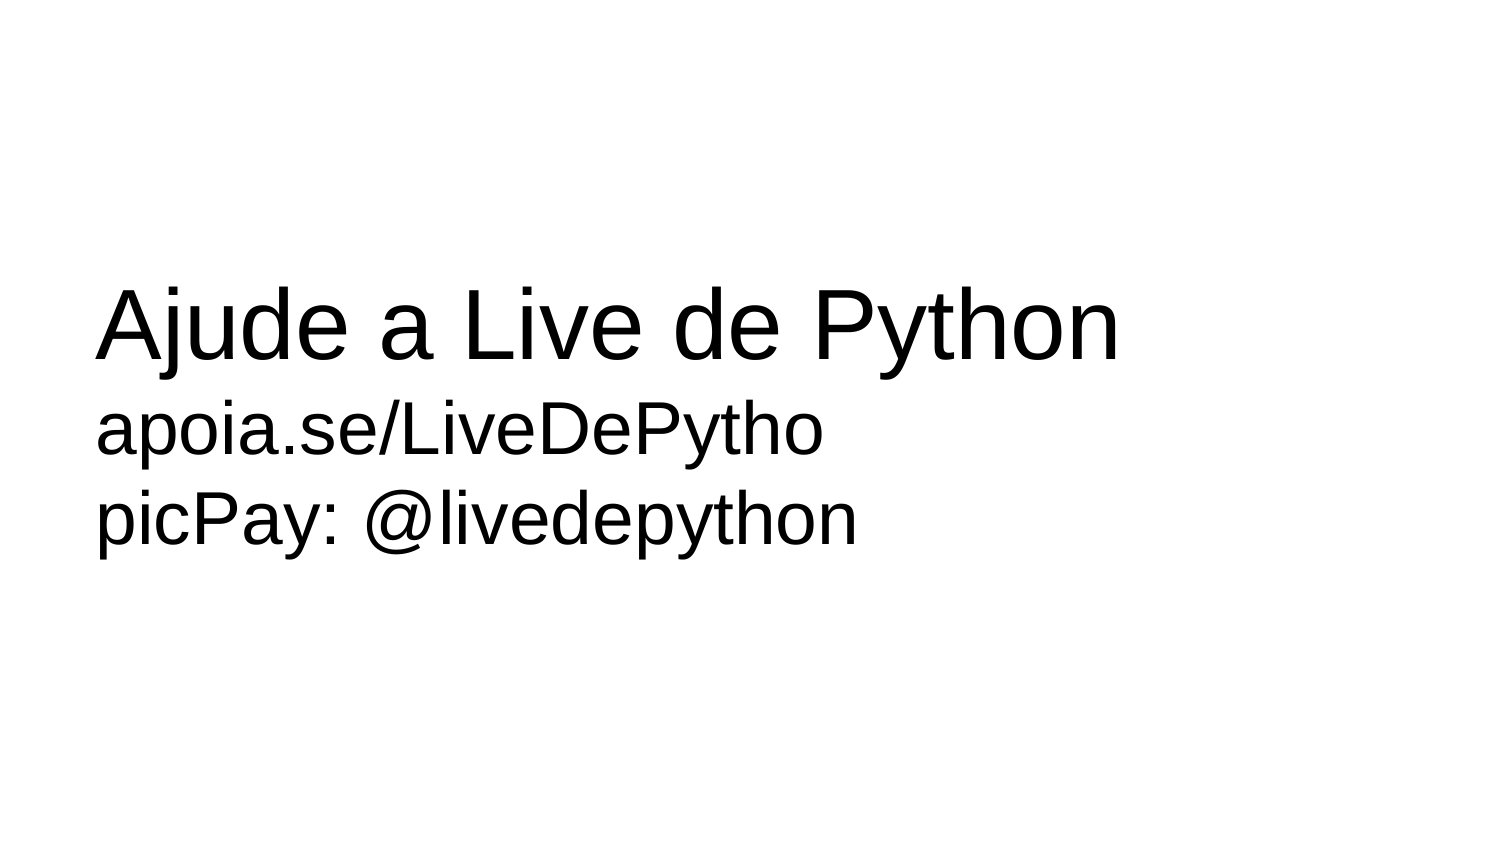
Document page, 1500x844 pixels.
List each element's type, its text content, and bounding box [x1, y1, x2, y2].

title Ajude a Live de Python apoia.se/LiveDePytho picPay: @livedepython [80, 73, 1195, 745]
